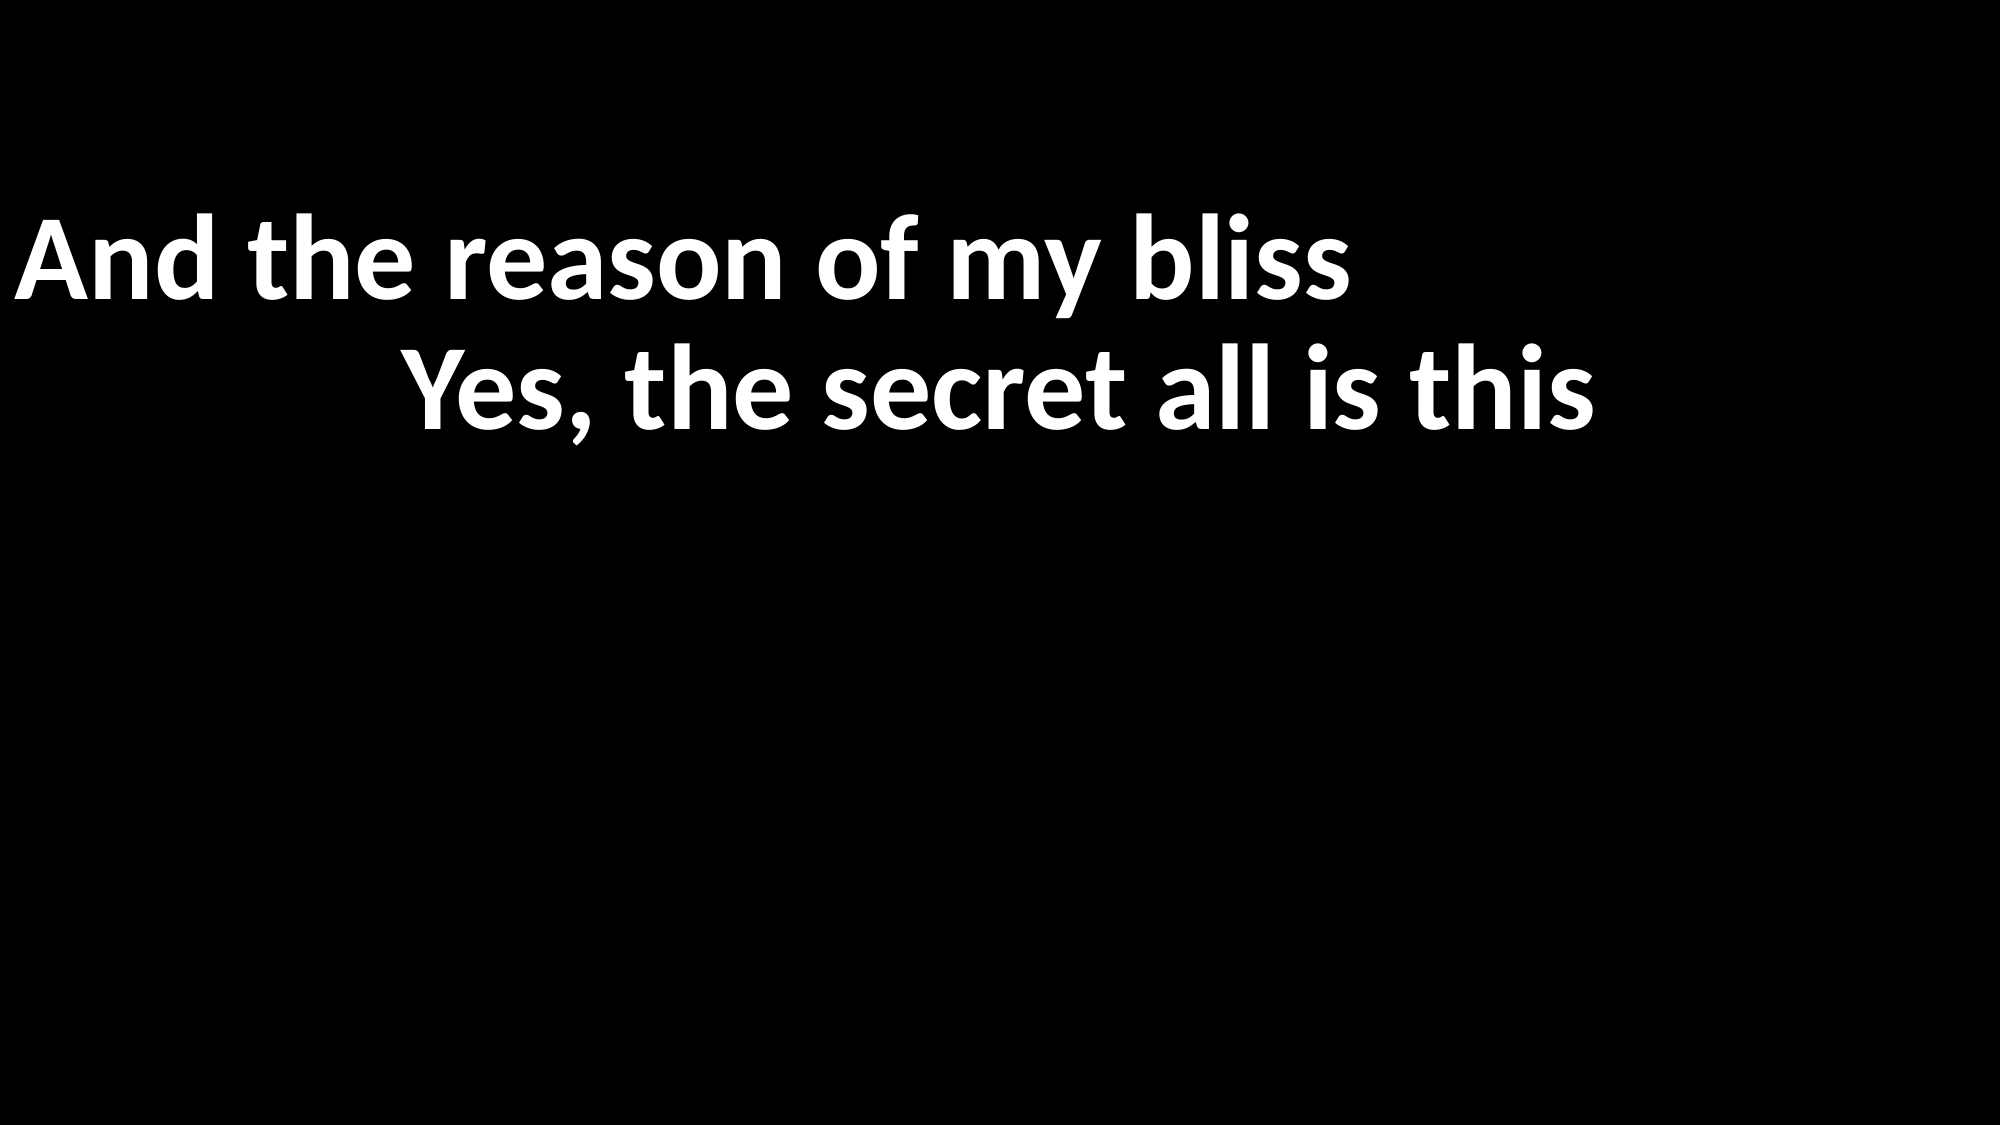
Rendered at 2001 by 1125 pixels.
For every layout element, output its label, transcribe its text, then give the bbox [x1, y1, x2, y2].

list And the reason of my bliss Yes, the secret all is this [0, 109, 2000, 464]
